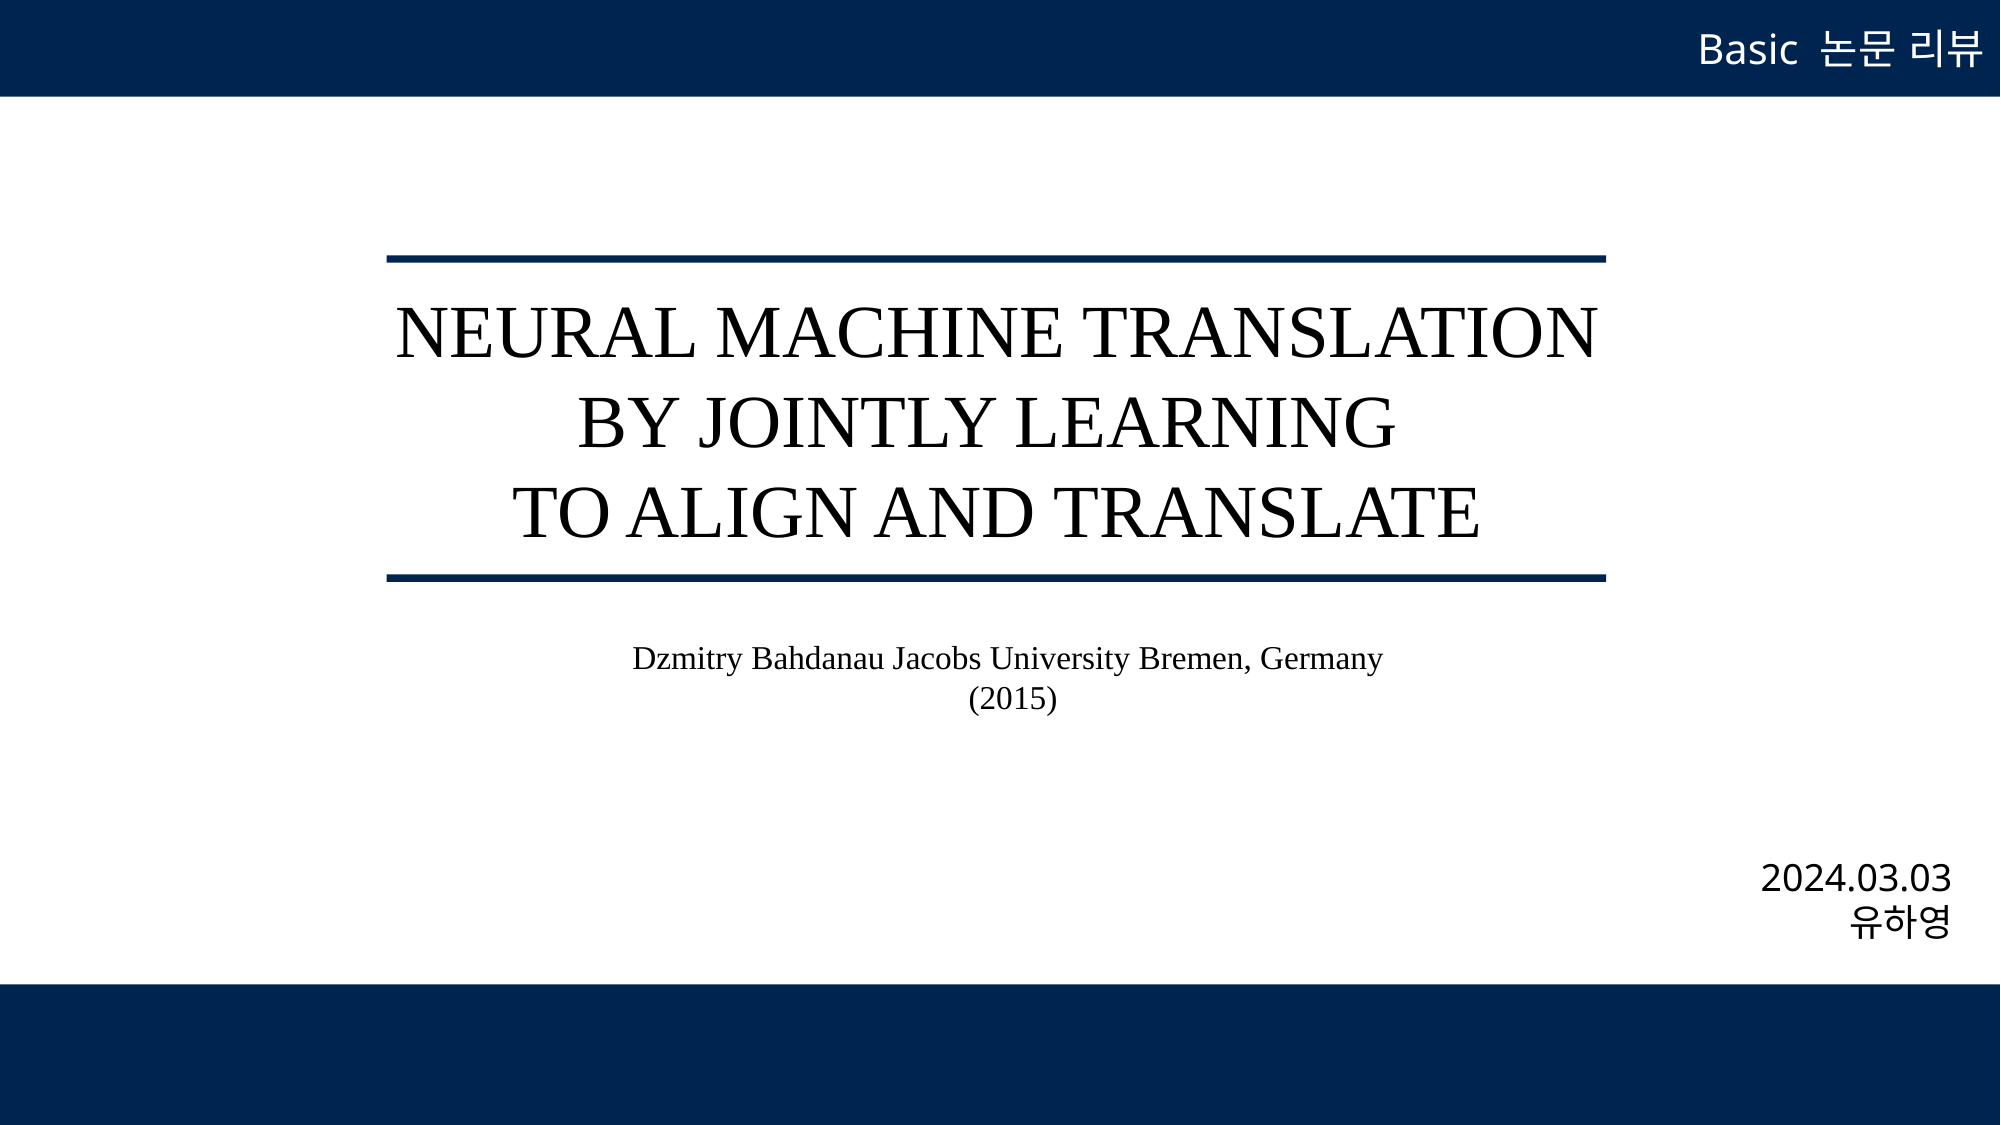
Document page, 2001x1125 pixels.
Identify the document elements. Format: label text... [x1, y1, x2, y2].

text_box [0, 983, 2000, 1125]
text_box 2024.03.03 유하영 [1639, 846, 1968, 952]
text_box Basic 논문 리뷰 [1571, 15, 2000, 81]
text_box [0, 0, 2000, 98]
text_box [360, 255, 1640, 725]
